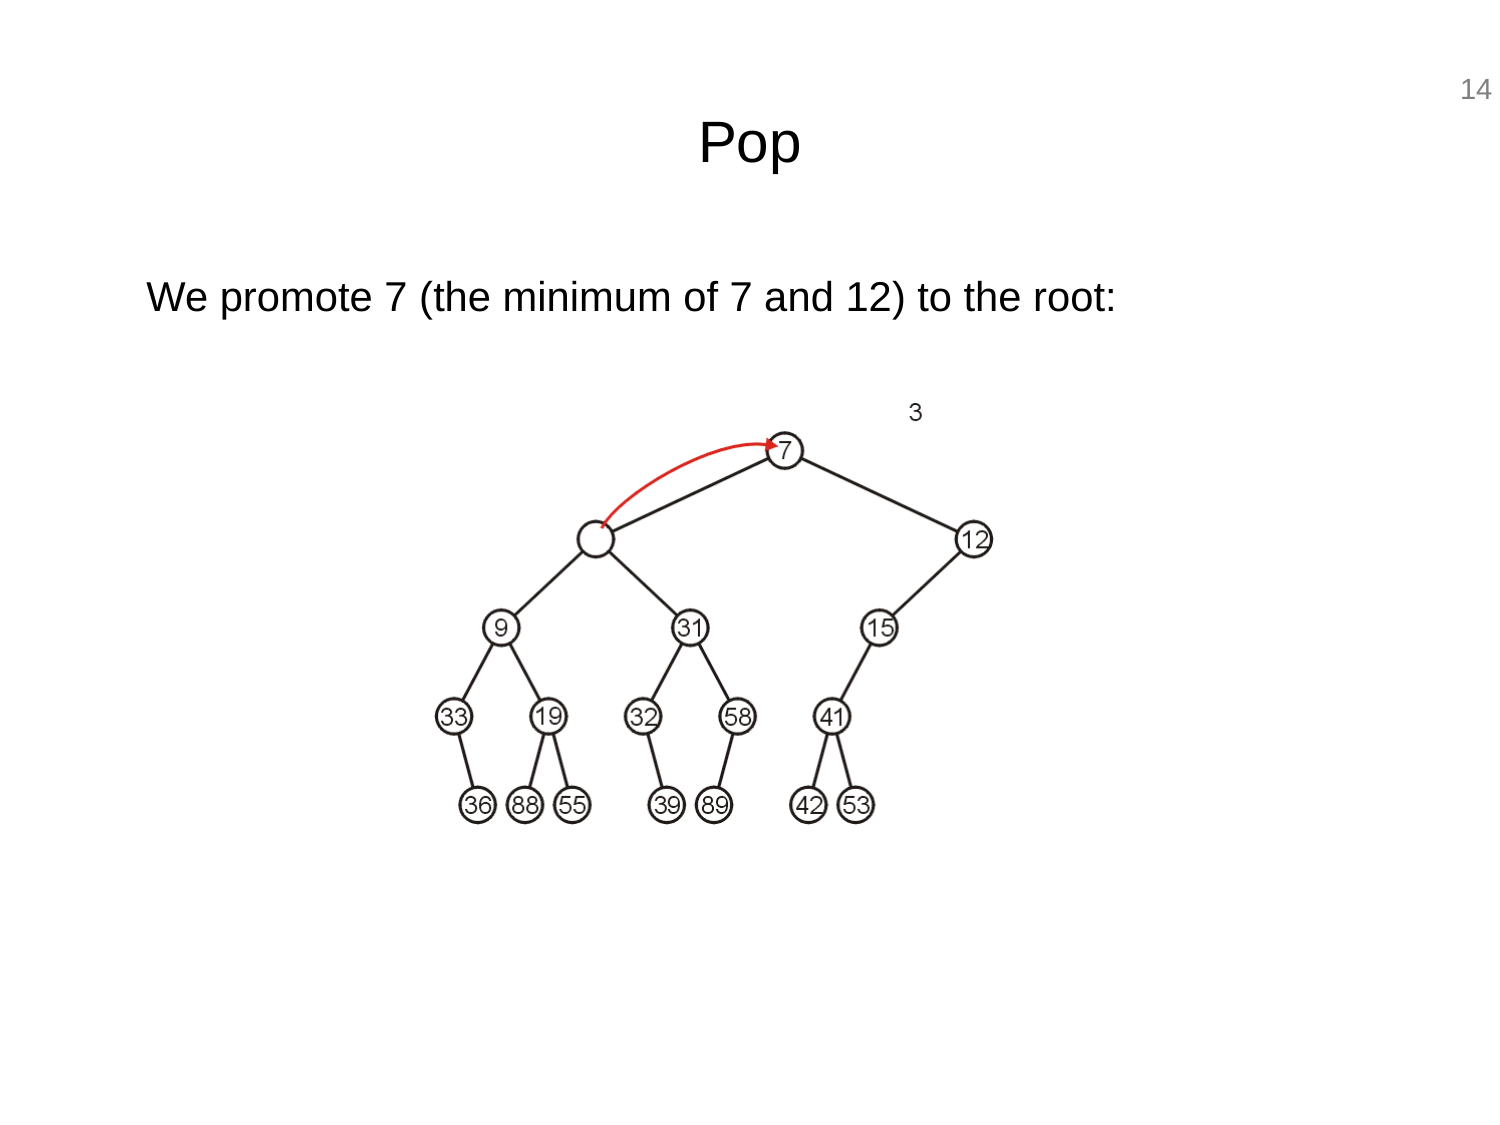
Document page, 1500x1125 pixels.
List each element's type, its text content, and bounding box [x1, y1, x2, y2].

picture [430, 396, 998, 829]
list We promote 7 (the minimum of 7 and 12) to the root: [75, 262, 1425, 1005]
title Pop [75, 45, 1425, 233]
